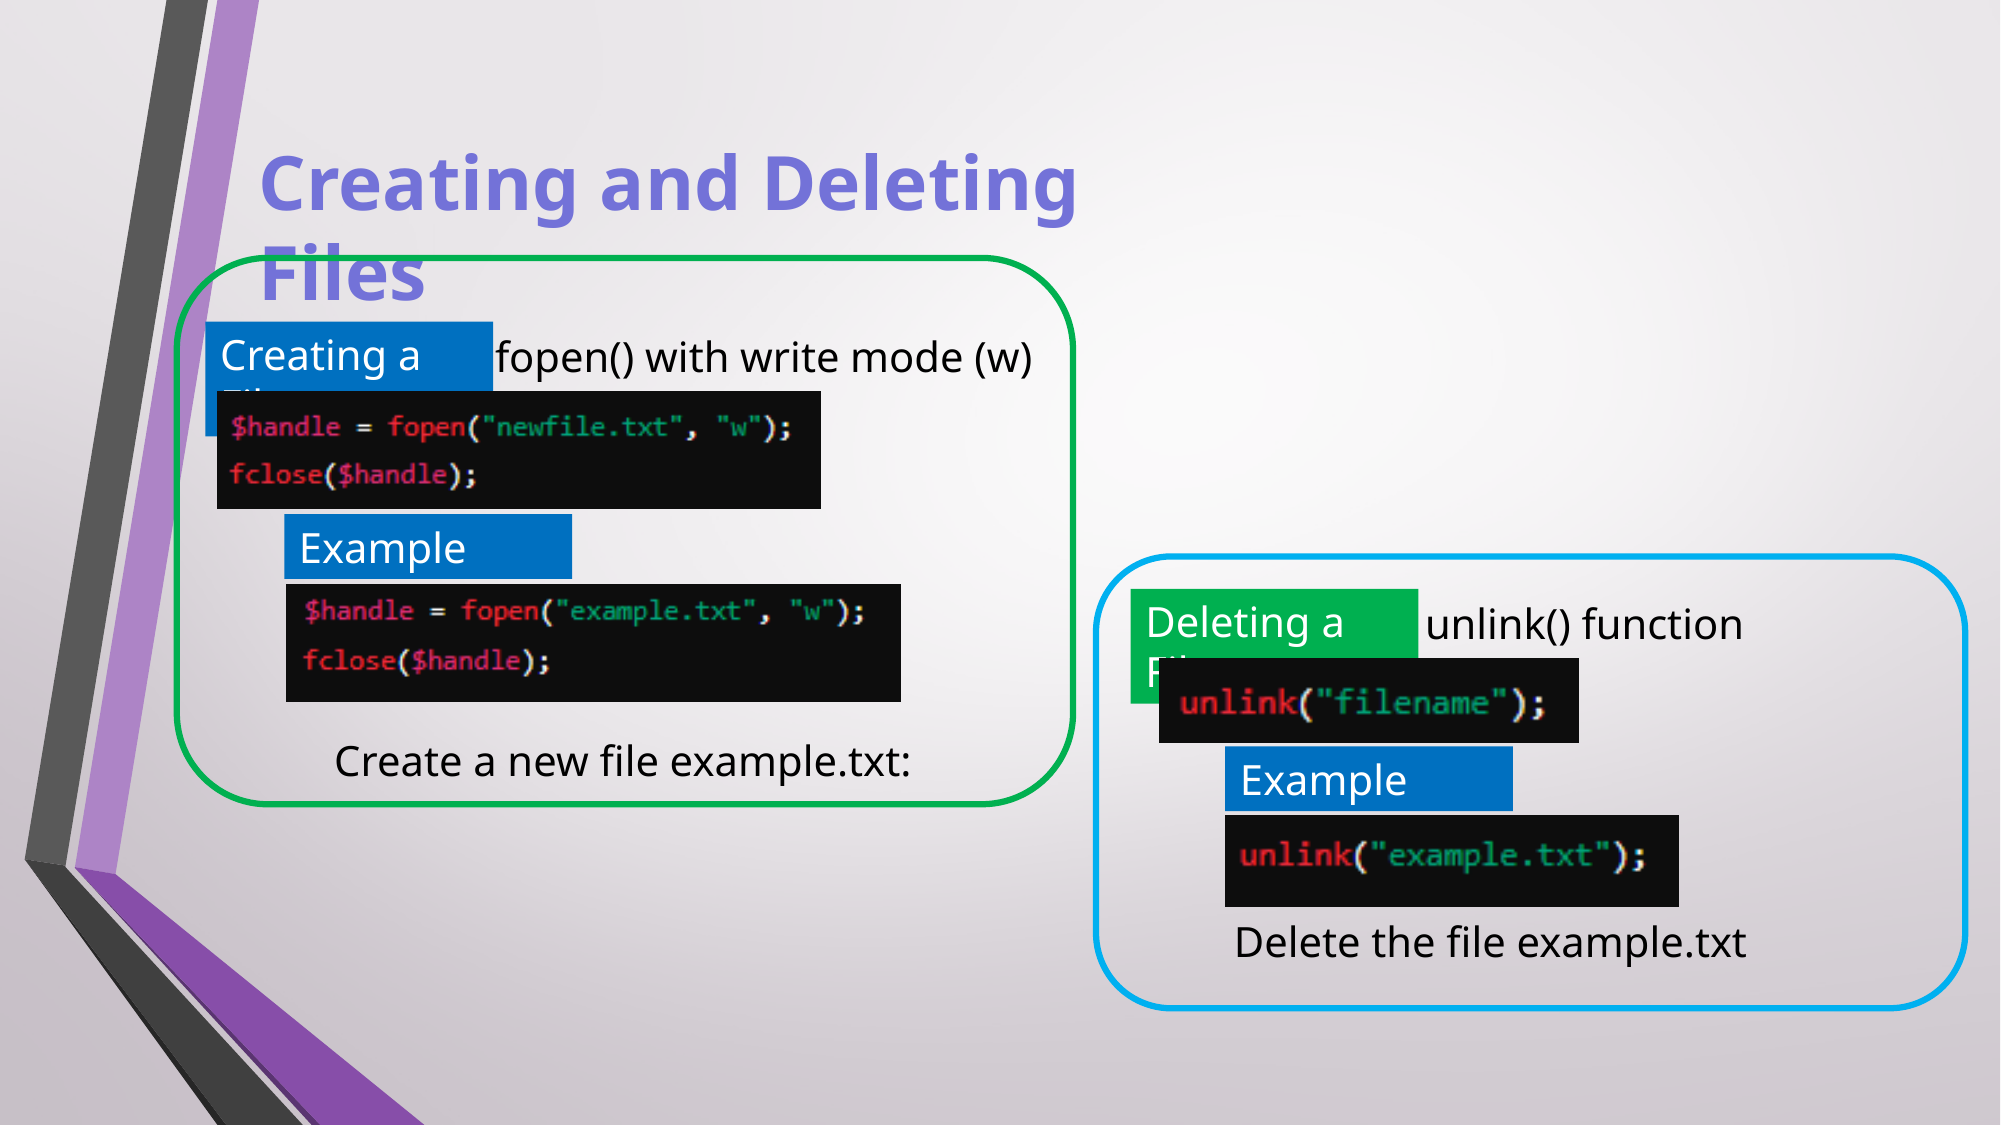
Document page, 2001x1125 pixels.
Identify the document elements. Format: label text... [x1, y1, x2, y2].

text_box Creating and Deleting Files [243, 127, 1168, 323]
text_box [1094, 555, 1967, 1010]
picture [285, 583, 901, 702]
text_box [176, 257, 1074, 805]
picture [217, 391, 822, 510]
picture [1224, 815, 1679, 908]
picture [1159, 658, 1579, 743]
